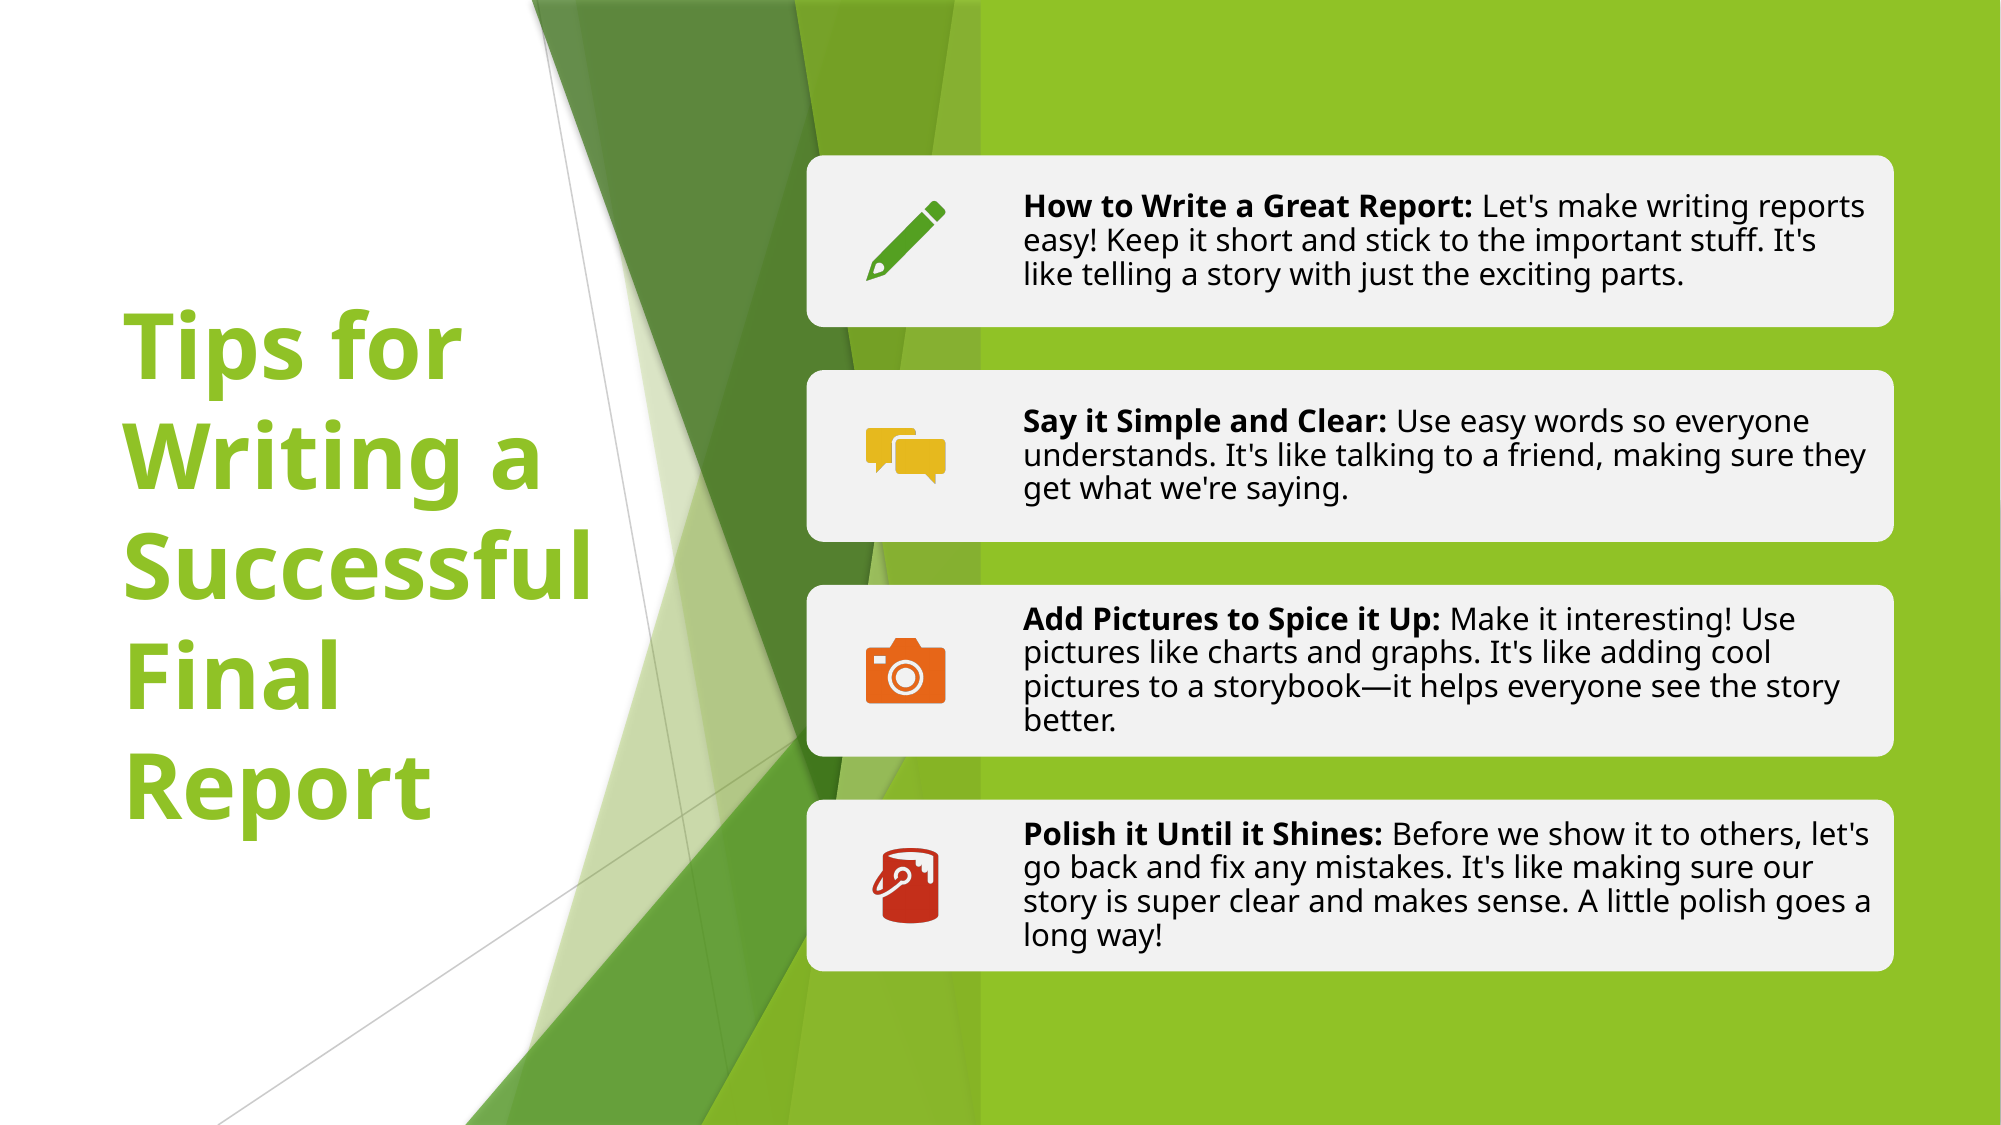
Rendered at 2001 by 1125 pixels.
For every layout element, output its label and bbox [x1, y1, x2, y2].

text_box [1003, 0, 2000, 1125]
text_box [805, 154, 1895, 973]
text_box [0, 0, 214, 1125]
text_box [217, 0, 1001, 1125]
